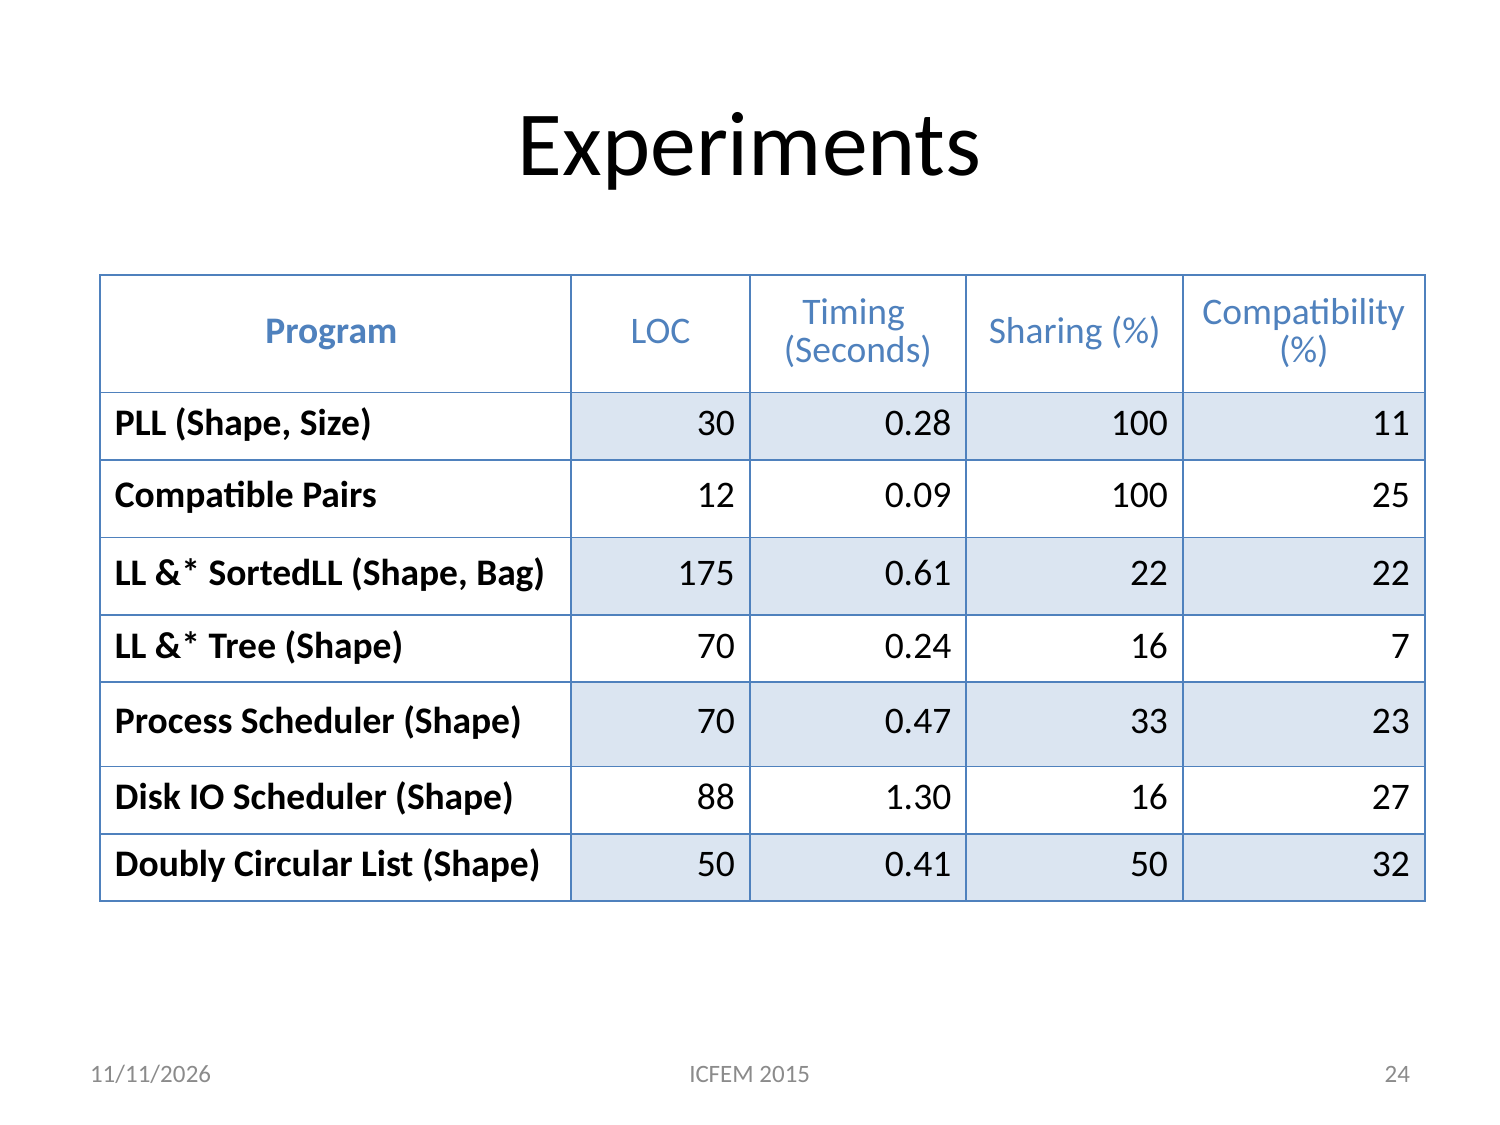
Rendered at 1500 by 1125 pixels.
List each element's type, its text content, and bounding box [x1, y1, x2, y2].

table_cell 0.41 [751, 835, 965, 900]
table_cell 22 [967, 538, 1182, 614]
table_cell 0.61 [751, 538, 965, 614]
table_cell 0.24 [751, 616, 965, 681]
table_cell 16 [967, 616, 1182, 681]
table_cell 100 [967, 461, 1182, 537]
table_cell Compatible Pairs [101, 461, 570, 537]
table_cell 33 [967, 683, 1182, 766]
table_cell LL &* Tree (Shape) [101, 616, 570, 681]
table_cell 0.47 [751, 683, 965, 766]
table_cell 0.28 [751, 393, 965, 459]
table_header Sharing (%) [967, 276, 1182, 392]
table_cell 50 [572, 835, 749, 900]
table_cell 25 [1184, 461, 1424, 537]
table_header LOC [572, 276, 749, 392]
table_cell 50 [967, 835, 1182, 900]
table_cell 16 [967, 767, 1182, 833]
table_cell 0.09 [751, 461, 965, 537]
table_header Compatibility(%) [1184, 276, 1424, 392]
table_cell 30 [572, 393, 749, 459]
table_cell 23 [1184, 683, 1424, 766]
table_cell 32 [1184, 835, 1424, 900]
table_cell 7 [1184, 616, 1424, 681]
table_cell 11 [1184, 393, 1424, 459]
table_header Timing (Seconds) [751, 276, 965, 392]
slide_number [75, 1042, 425, 1103]
table_cell 175 [572, 538, 749, 614]
slide_number 24 [1074, 1042, 1425, 1103]
table_cell 22 [1184, 538, 1424, 614]
table_cell PLL (Shape, Size) [101, 393, 570, 459]
table_cell Doubly Circular List (Shape) [101, 835, 570, 900]
table_cell Process Scheduler (Shape) [101, 683, 570, 766]
table_cell 70 [572, 616, 749, 681]
table_cell LL &* SortedLL (Shape, Bag) [101, 538, 570, 614]
footer ICFEM 2015 [512, 1042, 988, 1103]
table_cell 27 [1184, 767, 1424, 833]
table_cell 12 [572, 461, 749, 537]
table_cell 70 [572, 683, 749, 766]
table_cell 88 [572, 767, 749, 833]
title Experiments [75, 45, 1425, 233]
table_cell 100 [967, 393, 1182, 459]
table_cell 1.30 [751, 767, 965, 833]
table_header Program [101, 276, 570, 392]
table_cell Disk IO Scheduler (Shape) [101, 767, 570, 833]
